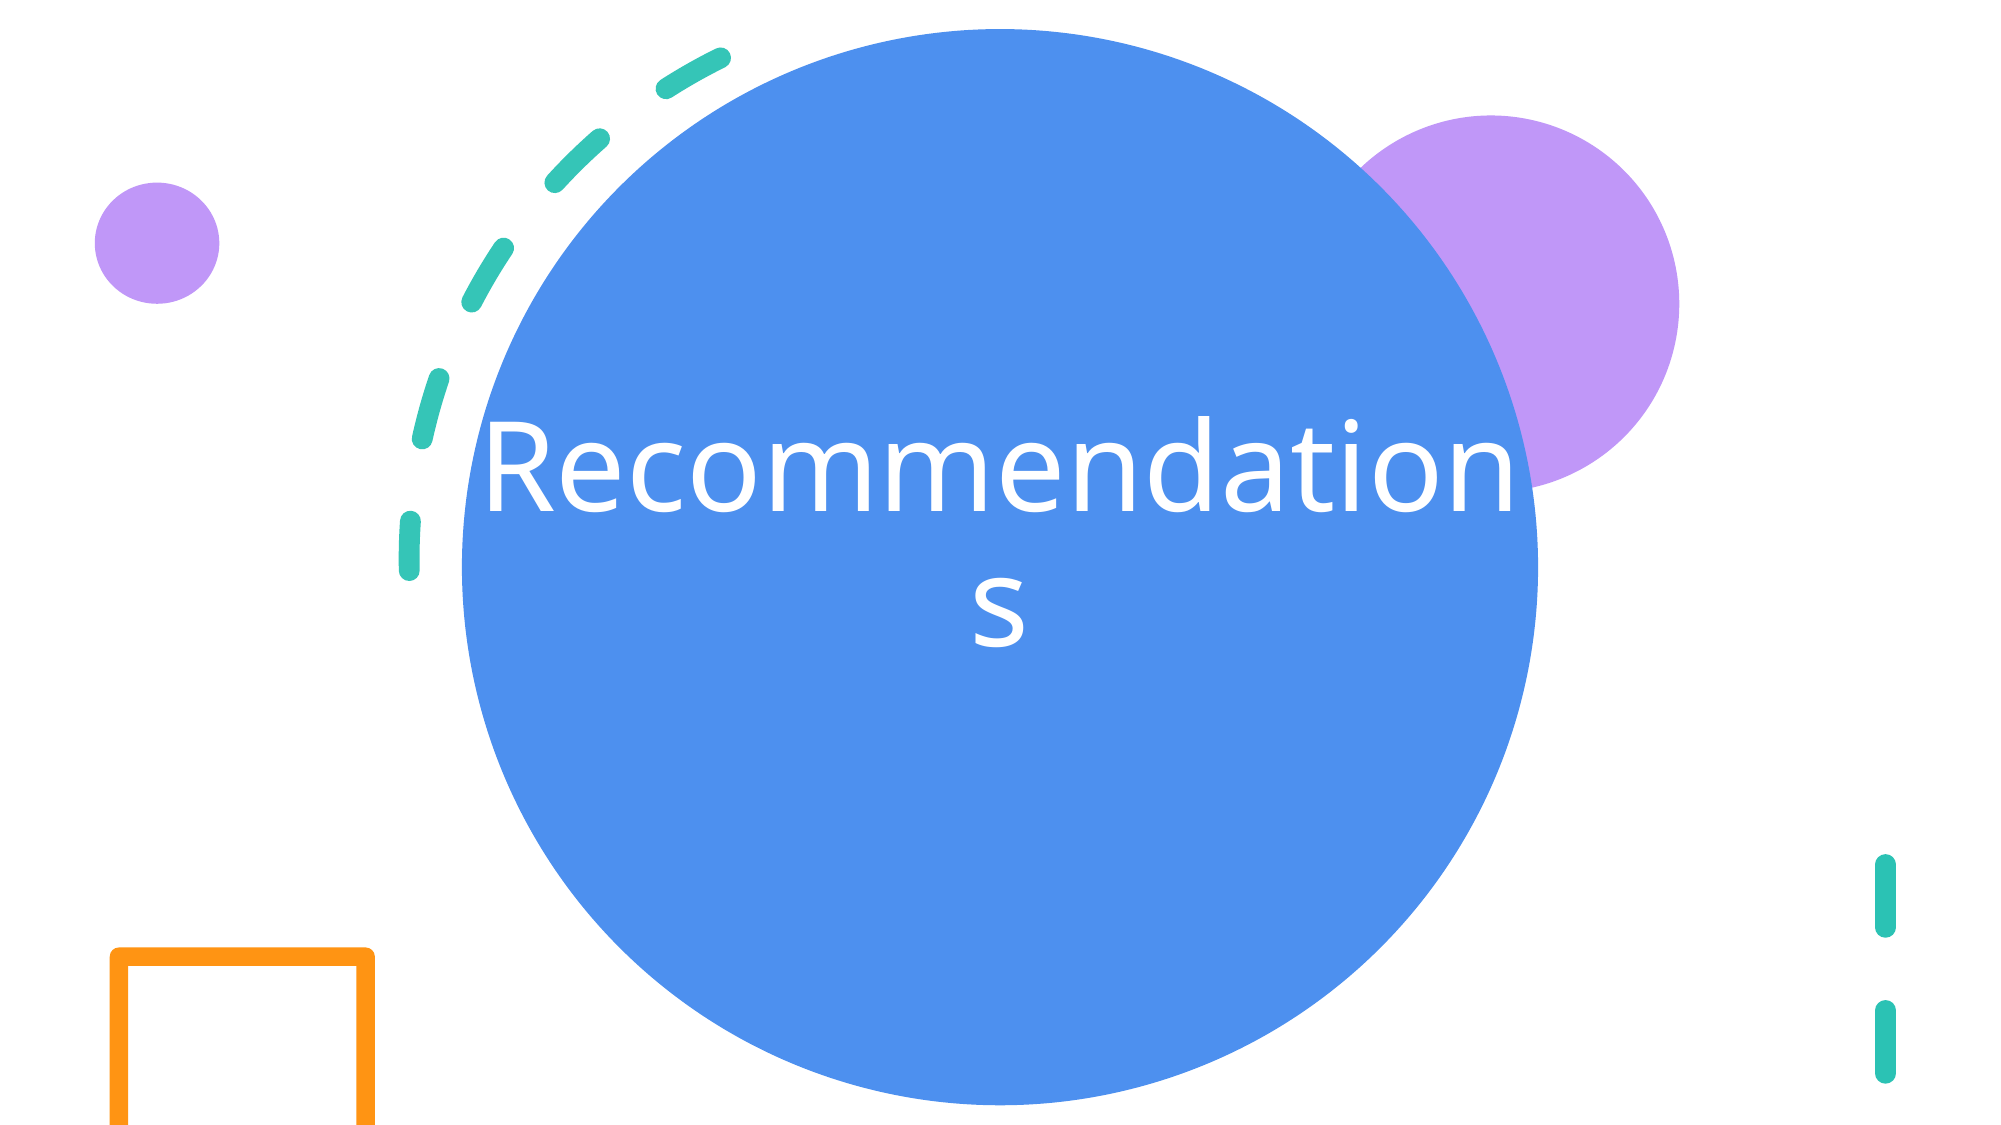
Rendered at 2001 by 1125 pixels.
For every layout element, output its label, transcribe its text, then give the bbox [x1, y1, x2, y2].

title Recommendations [461, 286, 1539, 790]
